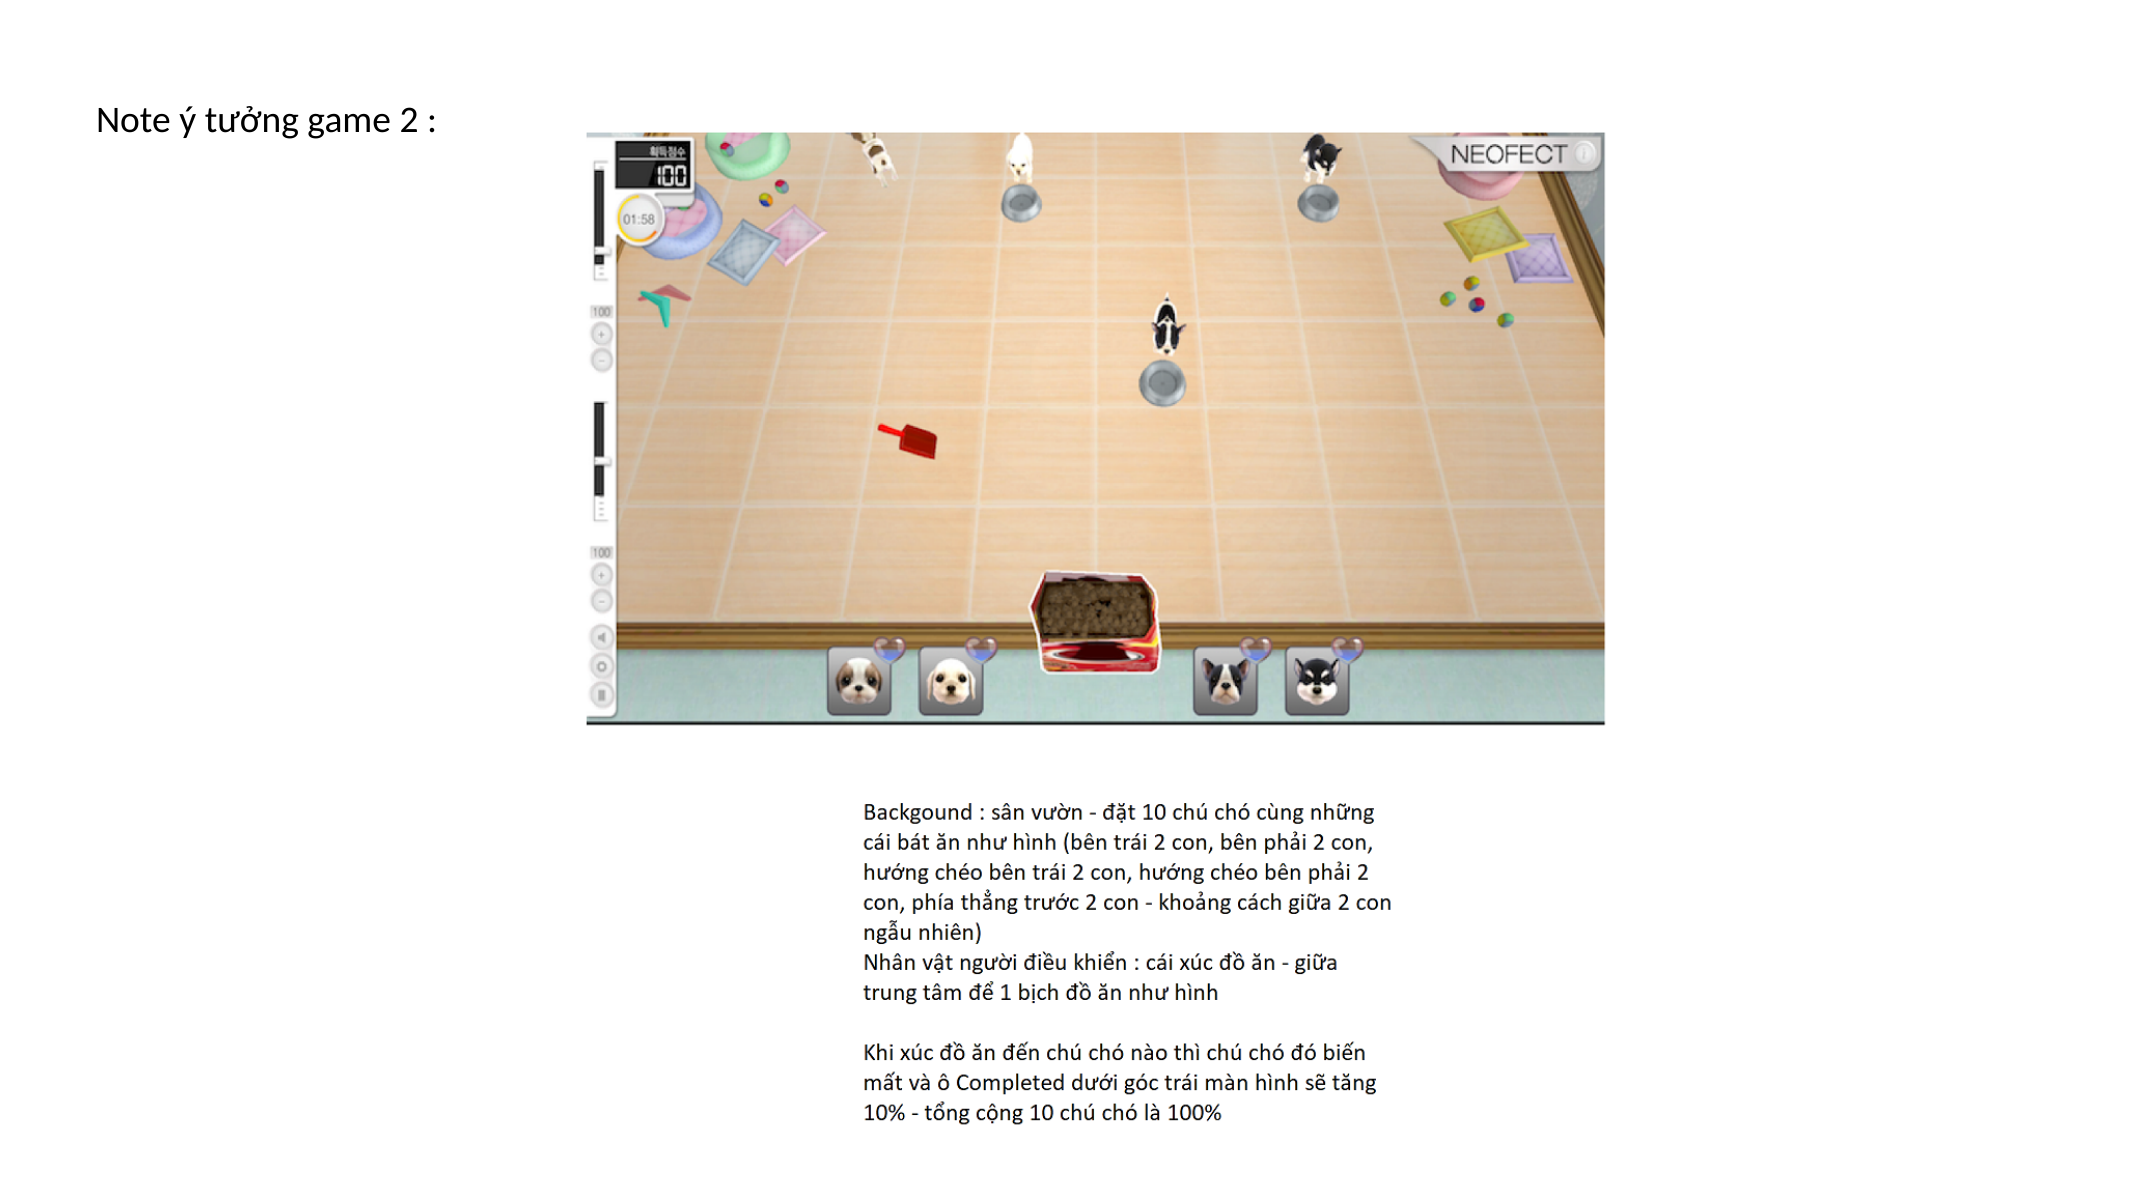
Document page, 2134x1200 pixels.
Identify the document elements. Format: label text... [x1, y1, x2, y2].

picture [541, 87, 1682, 1200]
text_box Note ý tưởng game 2 : [81, 87, 462, 148]
